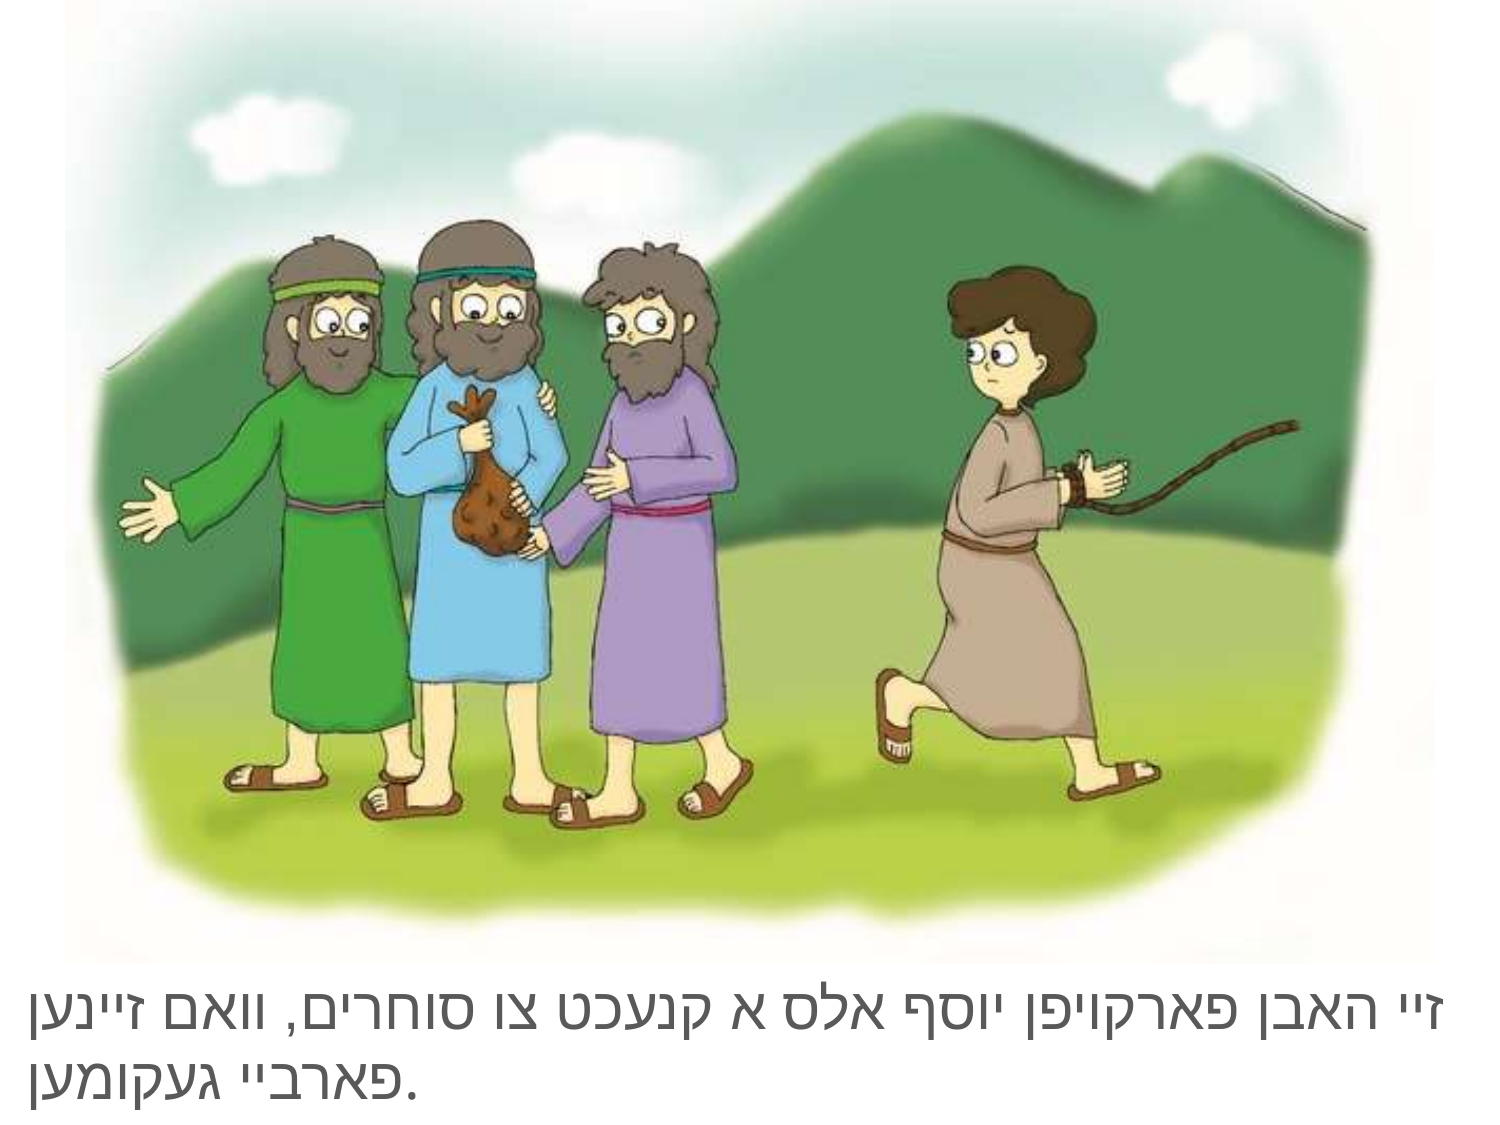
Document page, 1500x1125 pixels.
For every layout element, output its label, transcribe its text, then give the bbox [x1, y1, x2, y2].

text_box זײ האבן פארקויפן יוסף אלס א קנעכט צו סוחרים, װאם זײנען פארבײ געקומען. בײ ם דערהערנדי ק הא ט יעק ב שטאר ק טרויעריק . [11, 964, 1498, 1125]
picture [64, 0, 1436, 965]
